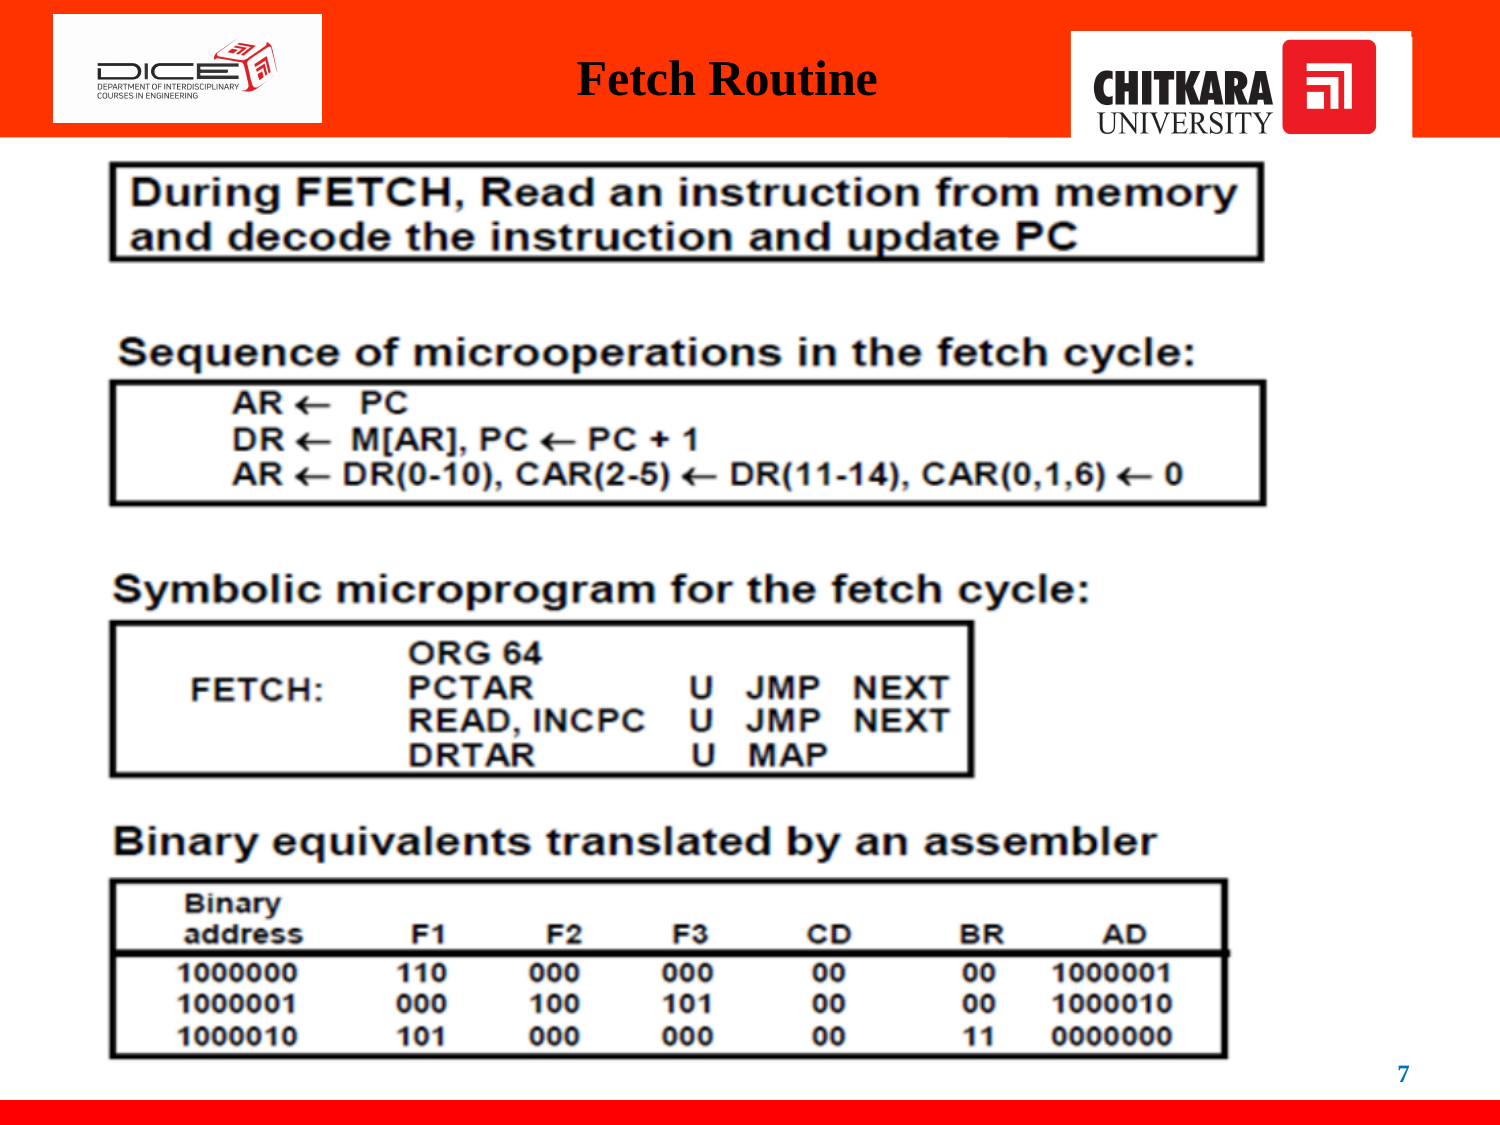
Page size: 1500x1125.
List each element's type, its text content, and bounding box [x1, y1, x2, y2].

slide_number 7 [1074, 1042, 1425, 1103]
picture [53, 14, 322, 123]
picture [42, 140, 1311, 1069]
picture [1074, 37, 1391, 138]
title Fetch Routine [428, 0, 1027, 139]
